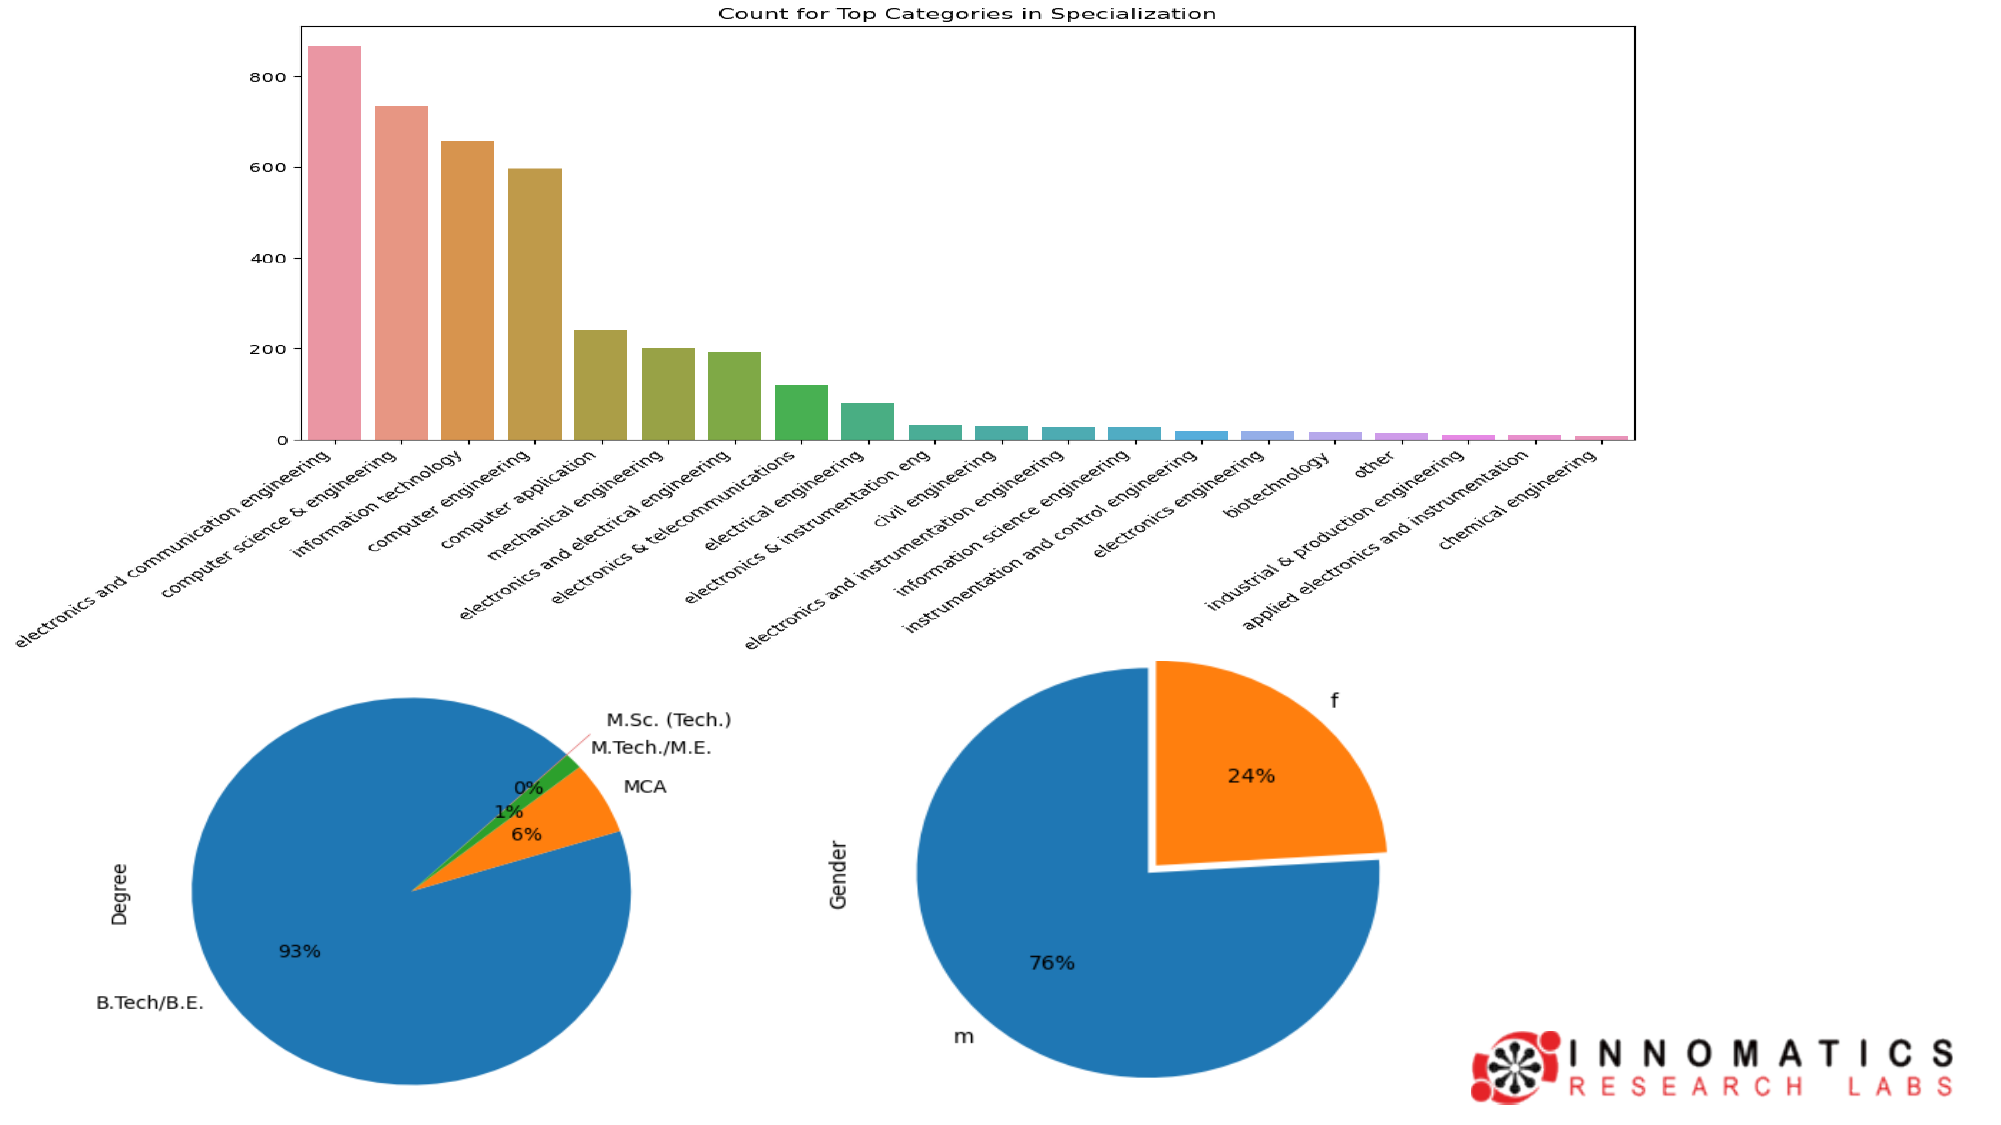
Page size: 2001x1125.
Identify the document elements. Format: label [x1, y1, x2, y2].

picture [0, 0, 1650, 1125]
picture [1471, 1031, 1955, 1105]
